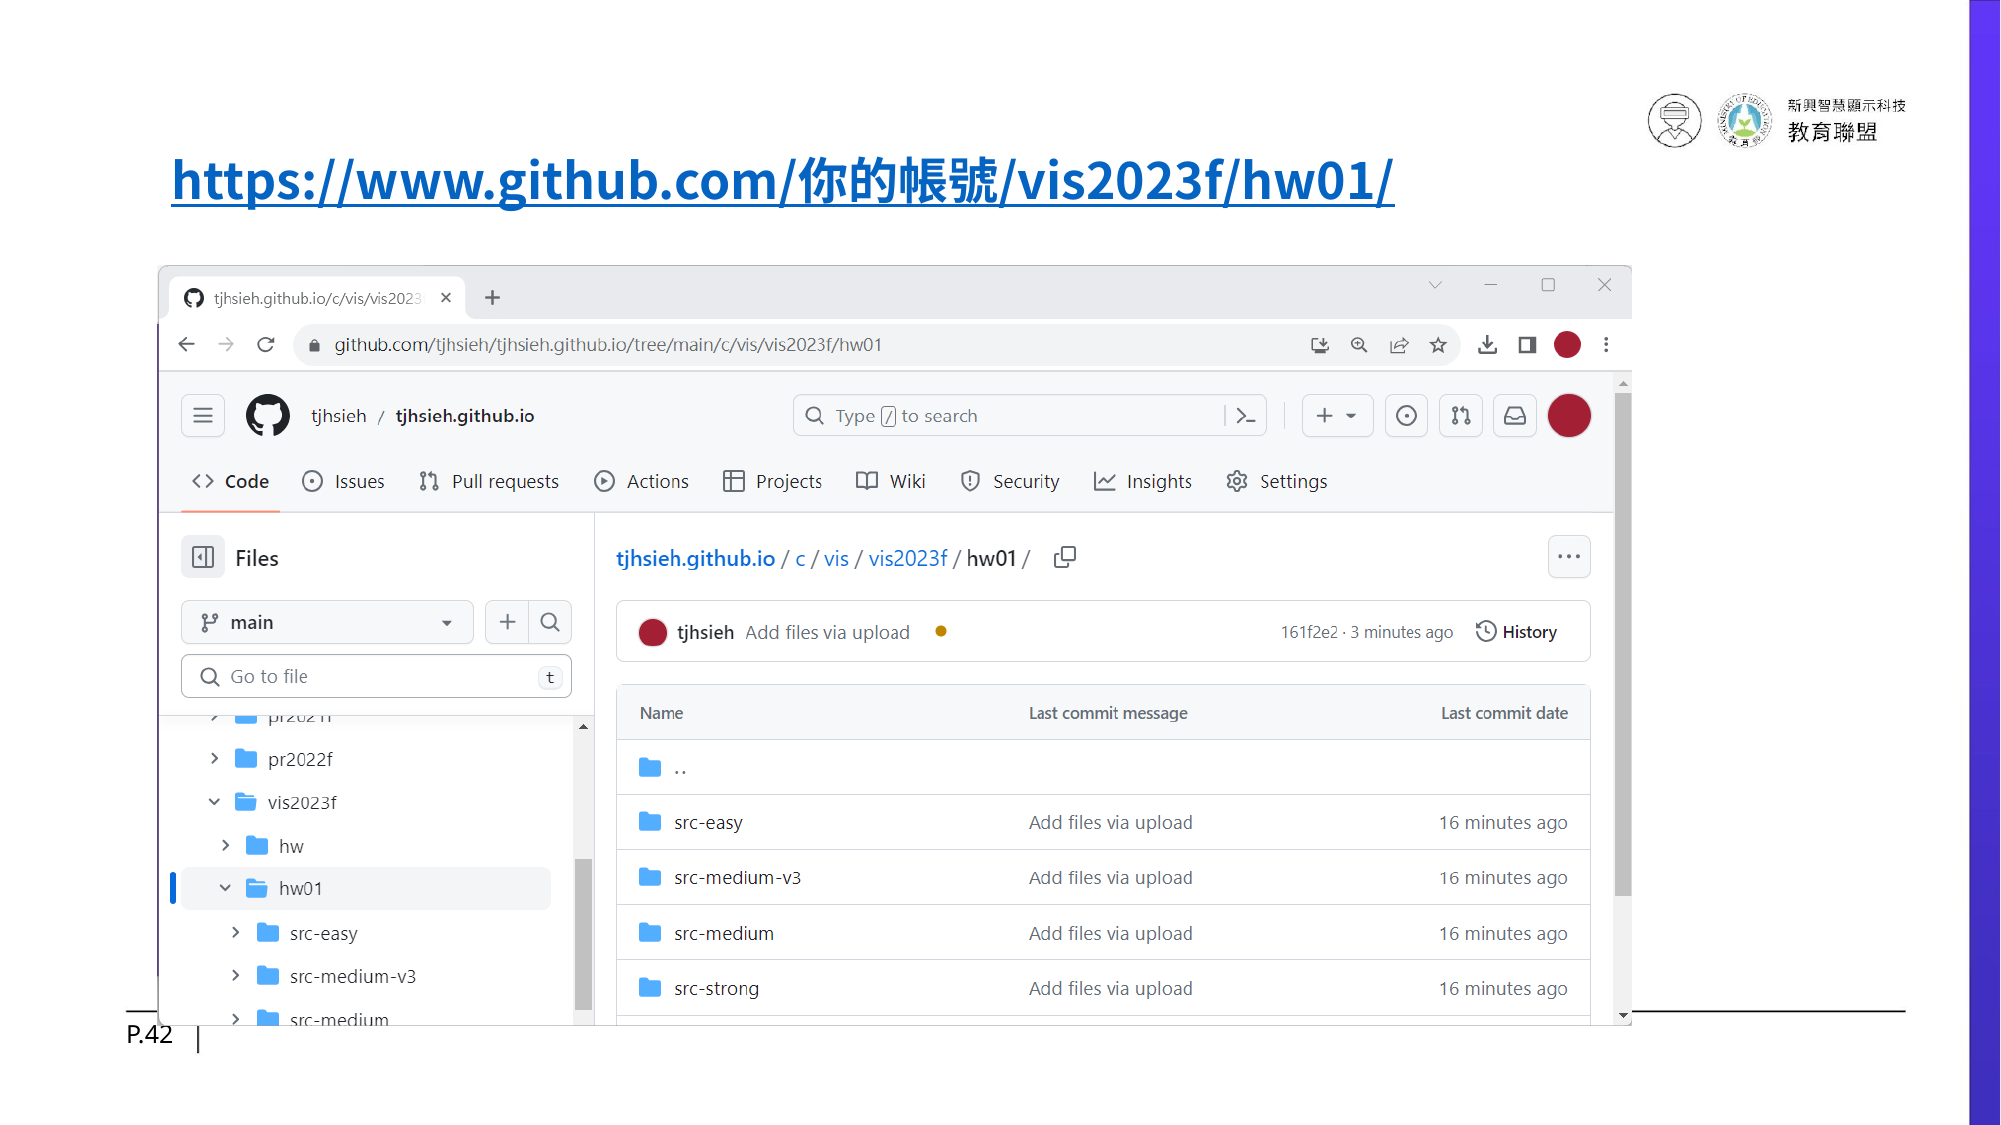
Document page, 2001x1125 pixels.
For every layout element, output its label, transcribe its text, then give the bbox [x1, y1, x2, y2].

picture [0, 0, 2001, 1125]
title https://www.github.com/你的帳號/vis2023f/hw01/ [156, 135, 1592, 230]
slide_number P.‹#› [111, 1016, 204, 1055]
